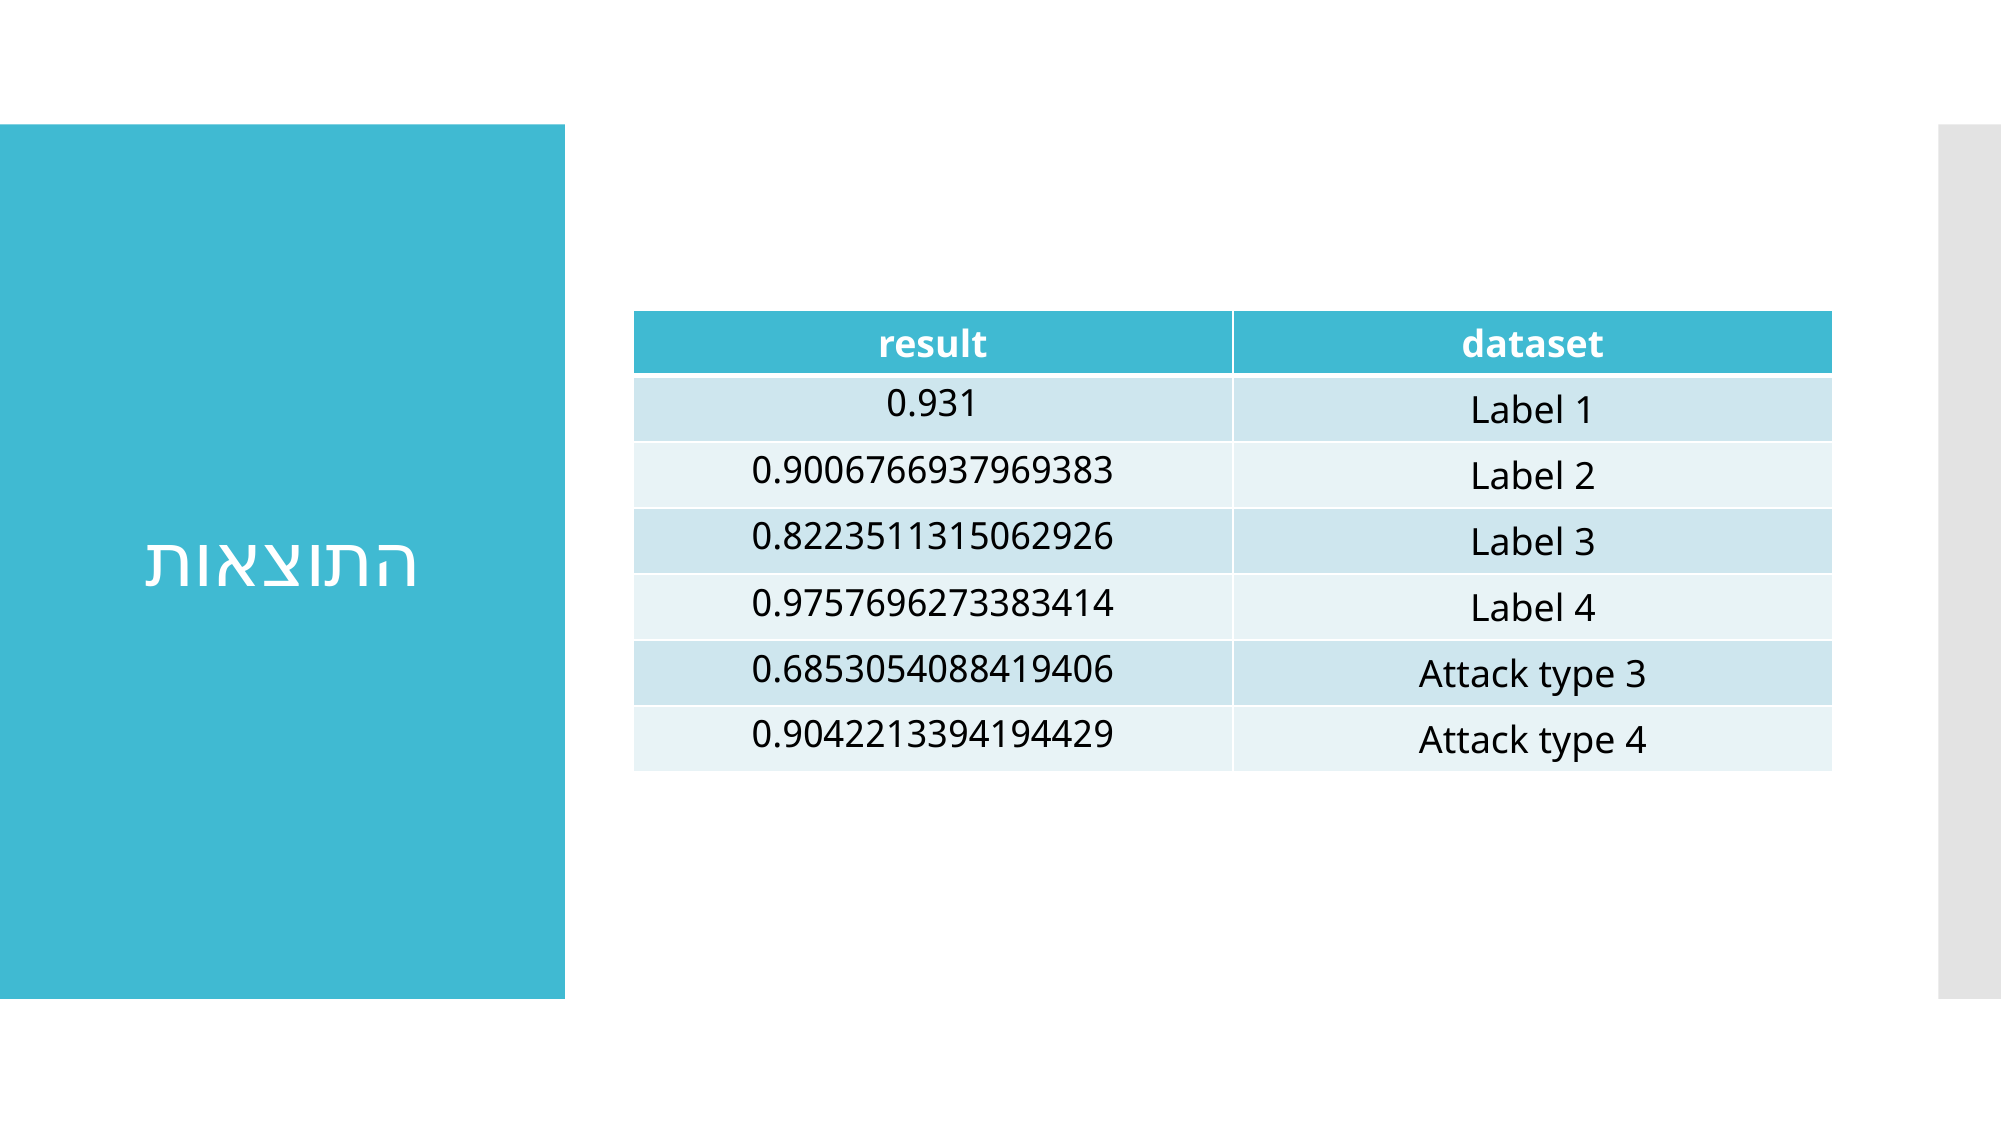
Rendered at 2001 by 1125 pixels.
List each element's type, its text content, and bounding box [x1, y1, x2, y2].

table_header dataset [1234, 311, 1832, 373]
table_cell Attack type 3 [1234, 641, 1832, 705]
table_cell 0.9006766937969383 [634, 443, 1232, 507]
table_header result [634, 311, 1232, 373]
table_cell 0.8223511315062926 [634, 509, 1232, 573]
table_cell Label 1 [1234, 378, 1832, 441]
table_cell Label 2 [1234, 443, 1832, 507]
table_cell 0.9757696273383414 [634, 575, 1232, 639]
table_cell Label 4 [1234, 575, 1832, 639]
table_cell 0.6853054088419406 [634, 641, 1232, 705]
table_cell 0.9042213394194429 [634, 707, 1232, 771]
table_cell Attack type 4 [1234, 707, 1832, 771]
table_cell 0.931 [634, 378, 1232, 441]
table_cell Label 3 [1234, 509, 1832, 573]
title התוצאות [41, 184, 525, 940]
